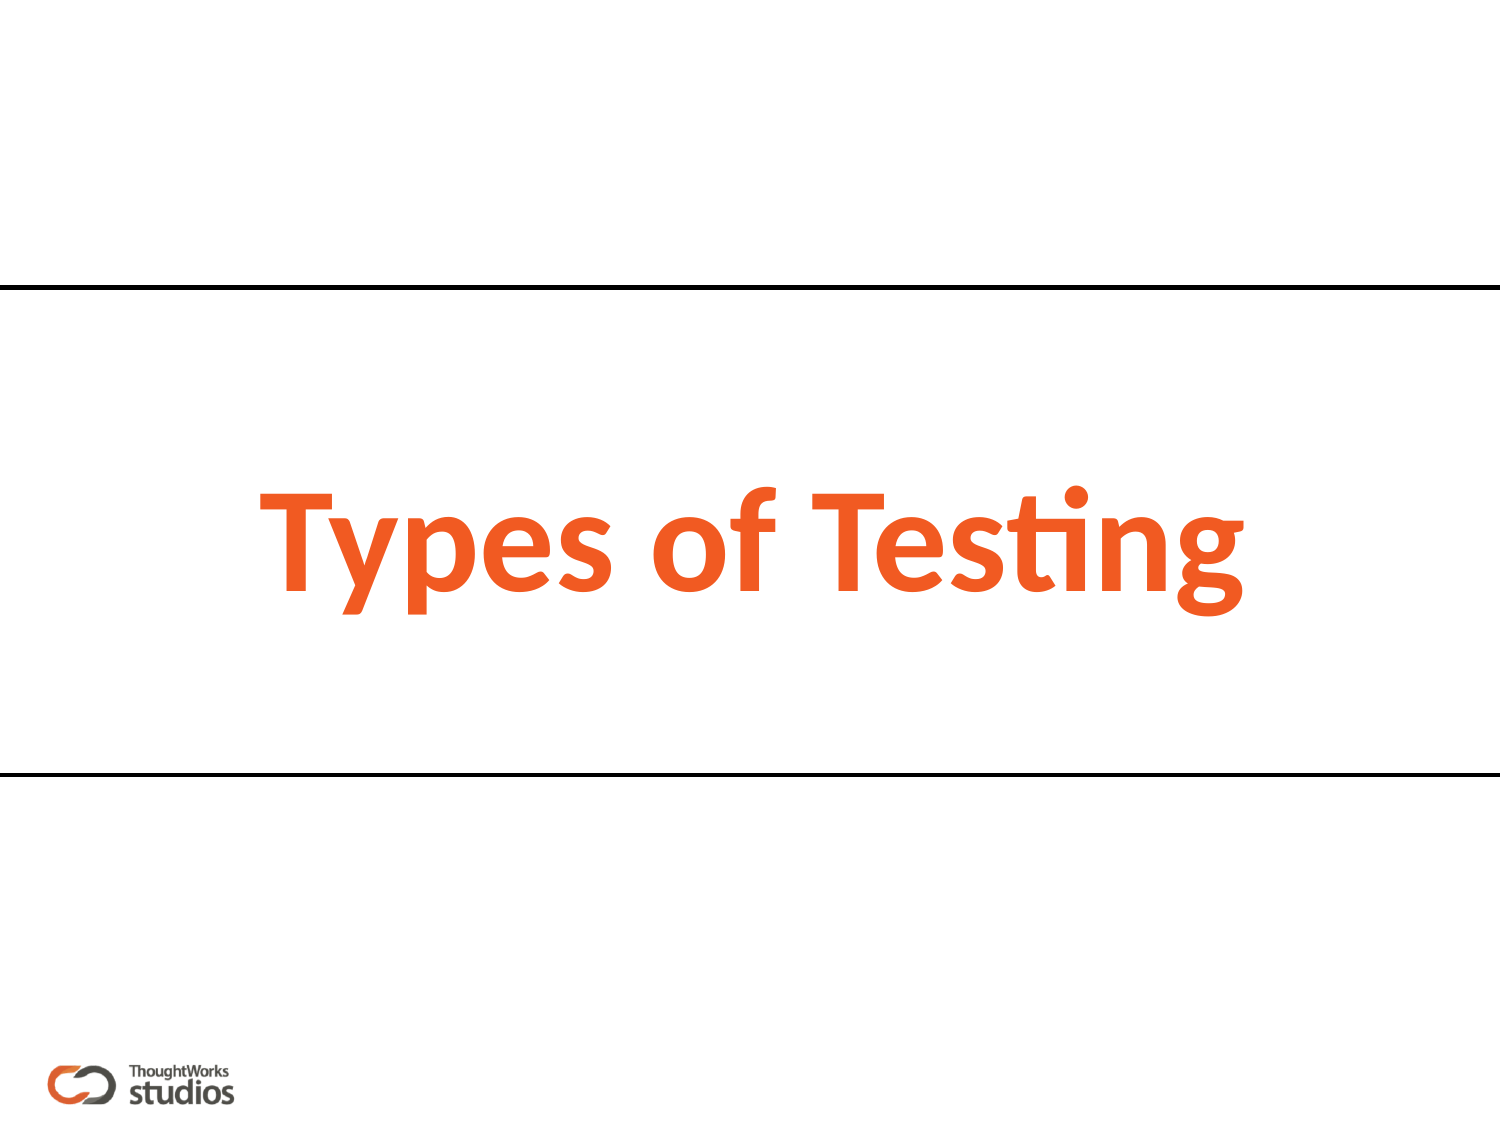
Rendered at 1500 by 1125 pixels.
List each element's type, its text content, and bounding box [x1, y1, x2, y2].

picture [46, 1063, 235, 1105]
title Types of Testing [62, 299, 1443, 763]
